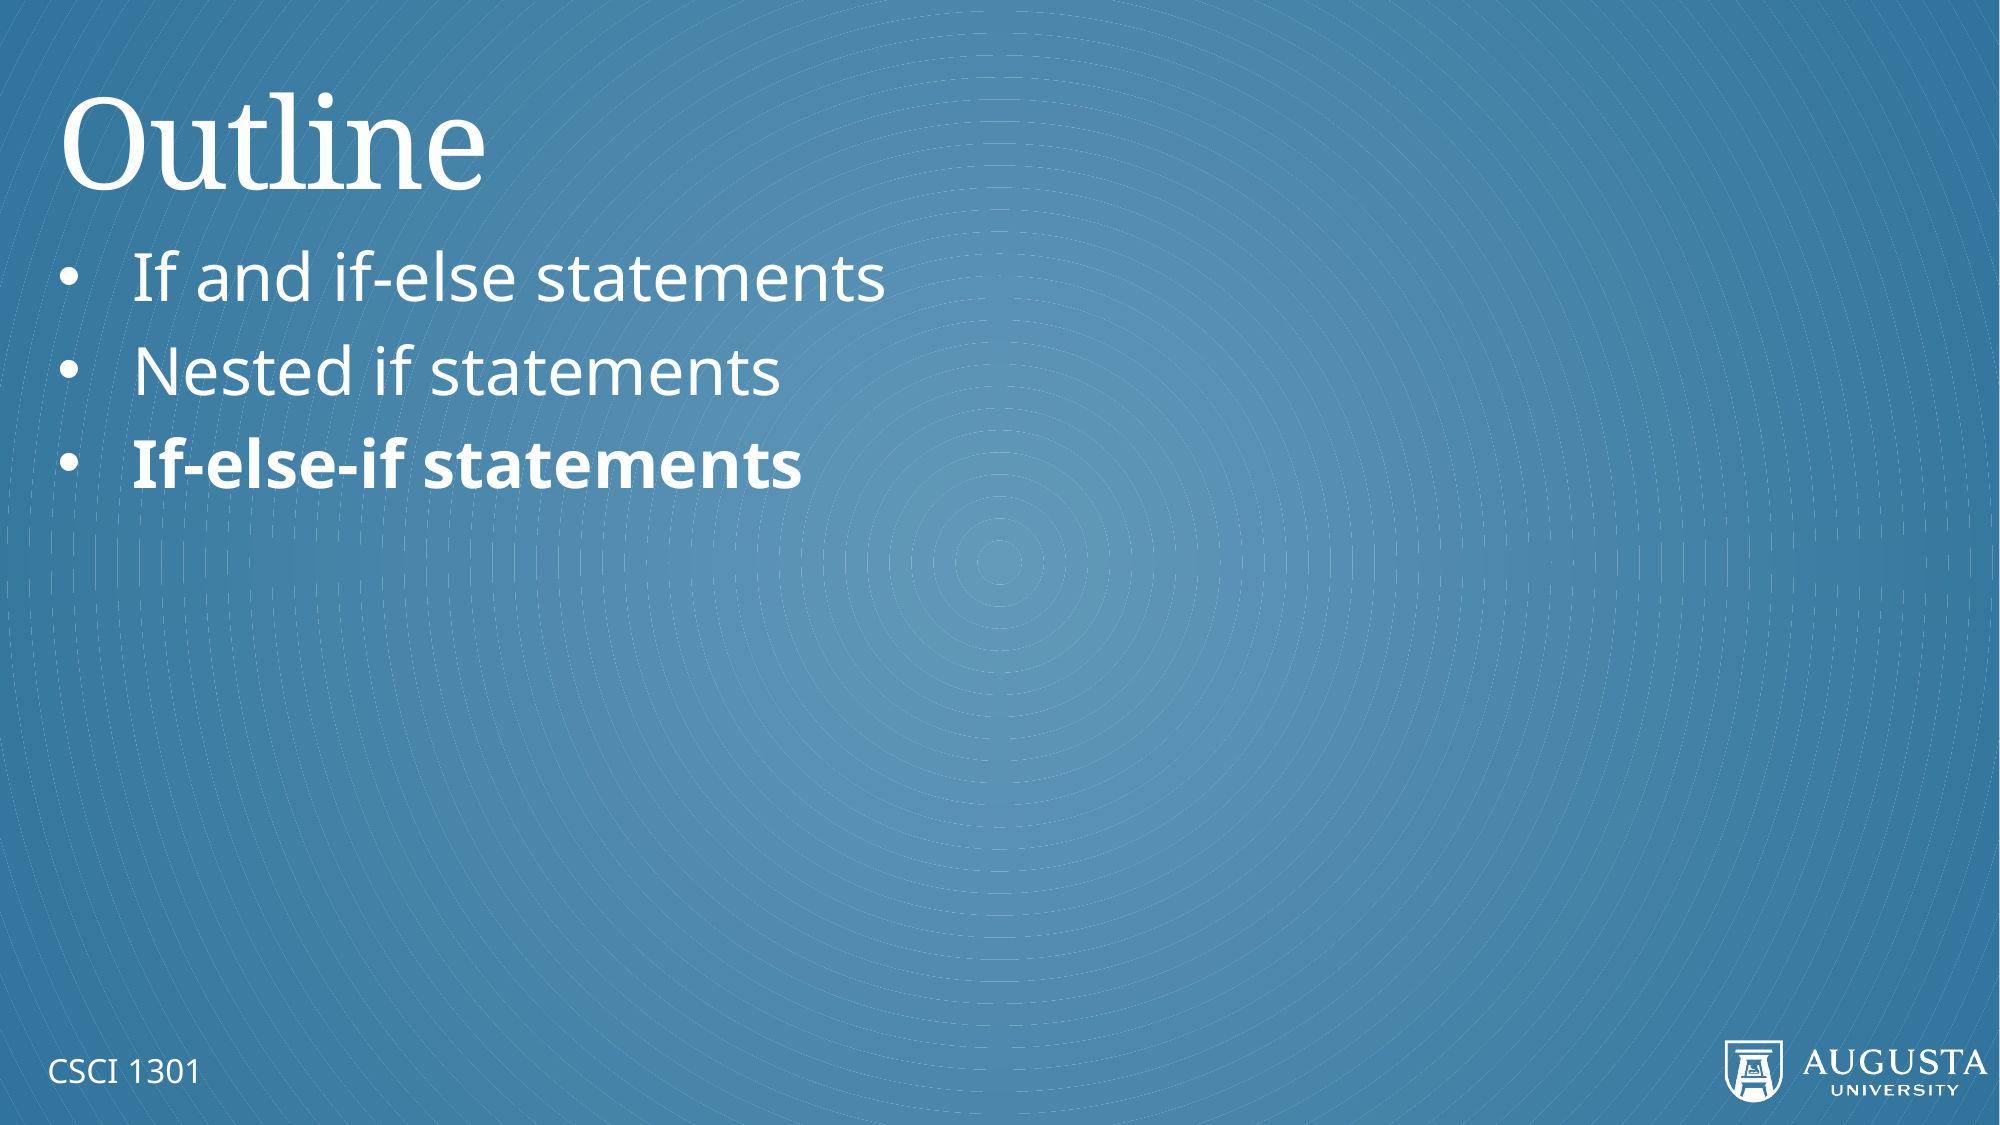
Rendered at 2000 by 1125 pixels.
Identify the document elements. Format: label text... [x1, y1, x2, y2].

footer CSCI 1301 [37, 1042, 660, 1103]
title Outline [37, 37, 1963, 224]
picture [1712, 999, 2000, 1125]
list If and if-else statements Nested if statements If-else-if statements [37, 224, 1963, 1005]
